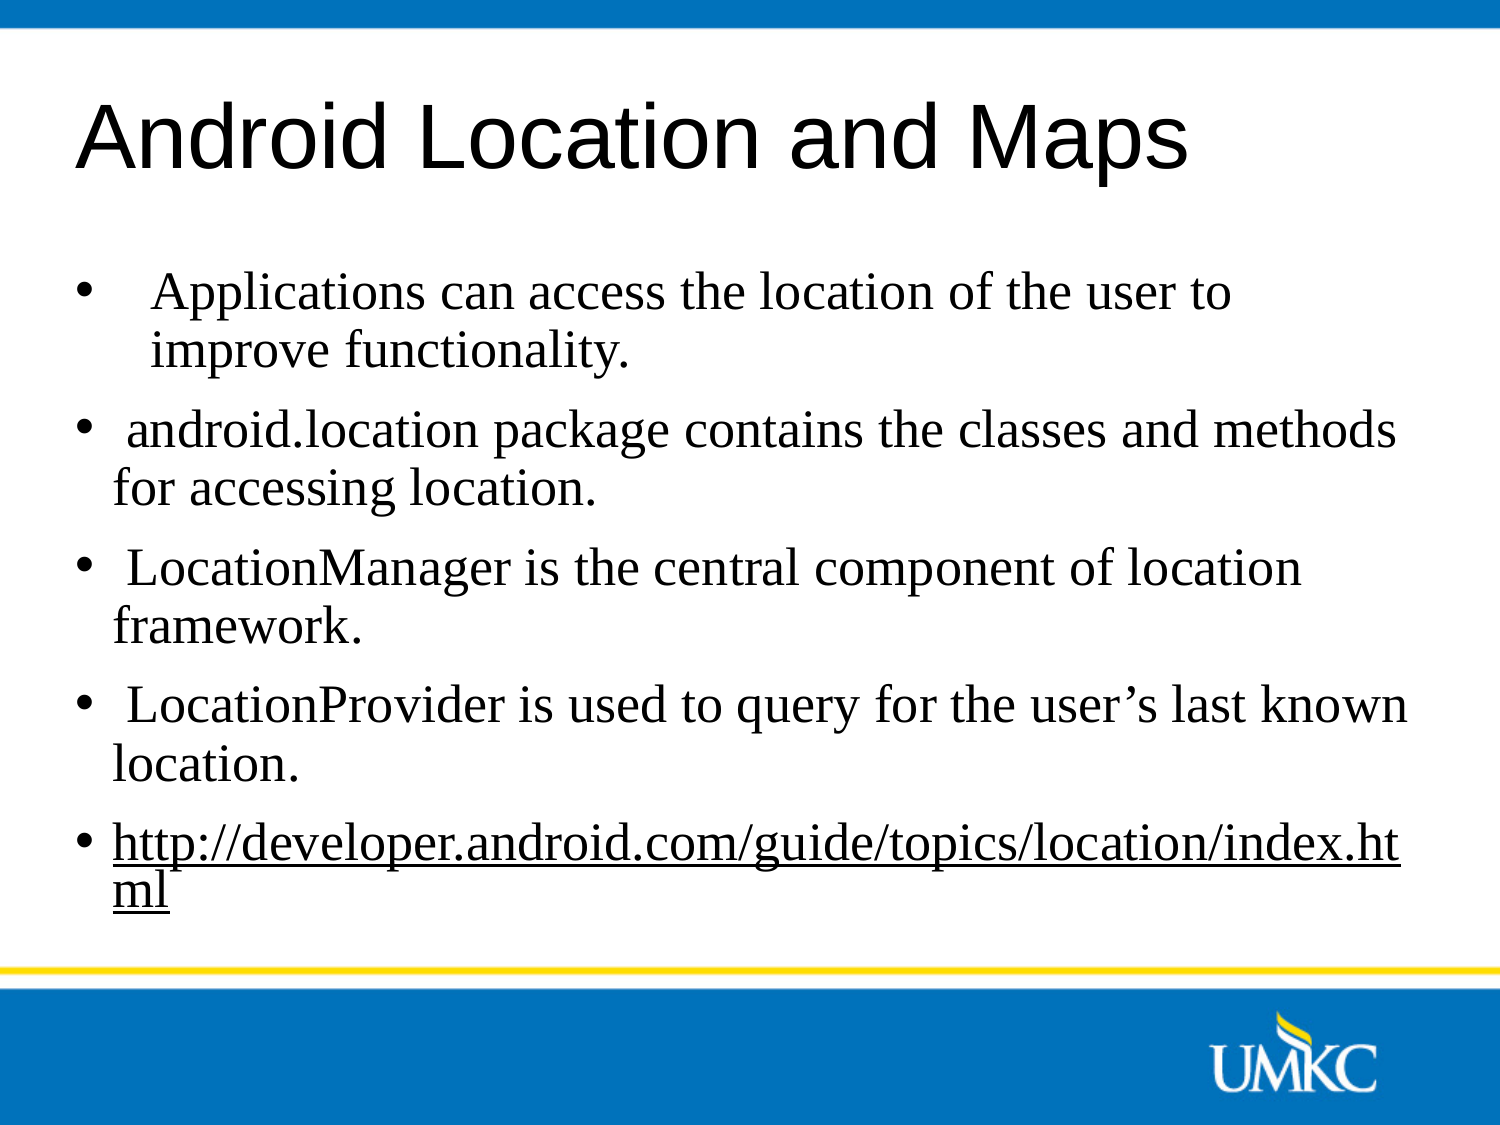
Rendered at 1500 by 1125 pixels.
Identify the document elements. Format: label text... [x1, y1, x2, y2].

title Android Location and Maps [75, 45, 1425, 233]
list Applications can access the location of the user to improve functionality. android.location package contains the classes and methods for accessing location. LocationManager is the central component of location framework. LocationProvider is used to query for the user’s last known location. http://developer.android.com/guide/topics/location/index.html [75, 262, 1425, 1005]
picture [0, 0, 1500, 1125]
